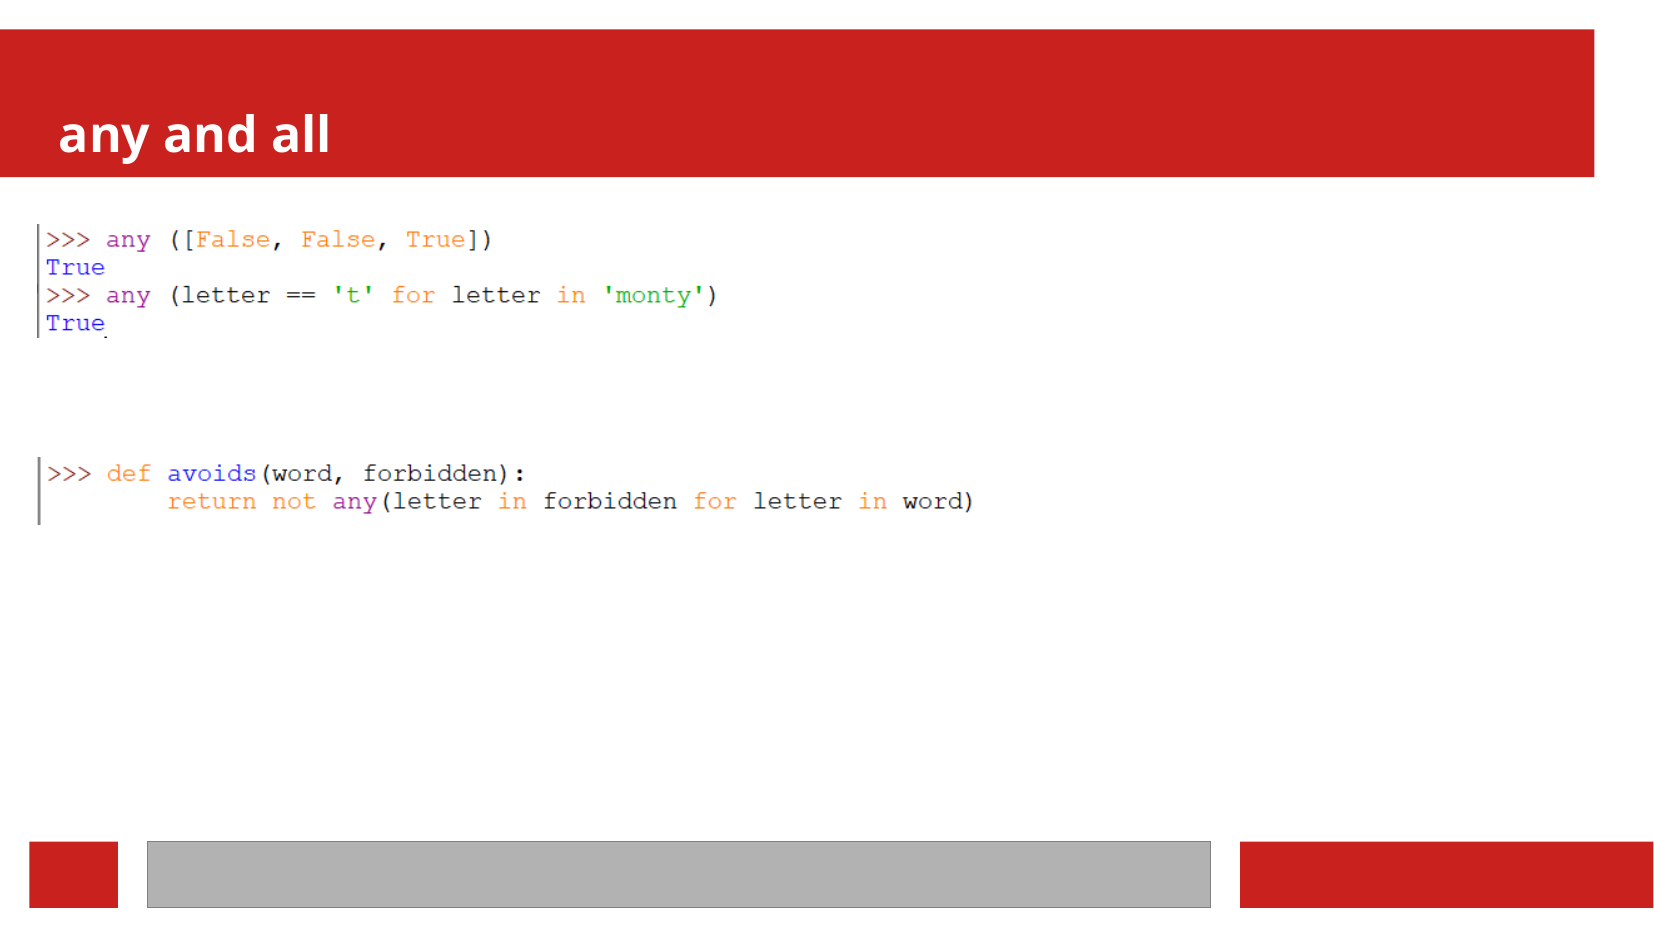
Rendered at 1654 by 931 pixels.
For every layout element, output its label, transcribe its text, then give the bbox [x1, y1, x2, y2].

picture [37, 457, 1038, 526]
text_box any and all [58, 44, 1595, 163]
picture [37, 224, 739, 338]
